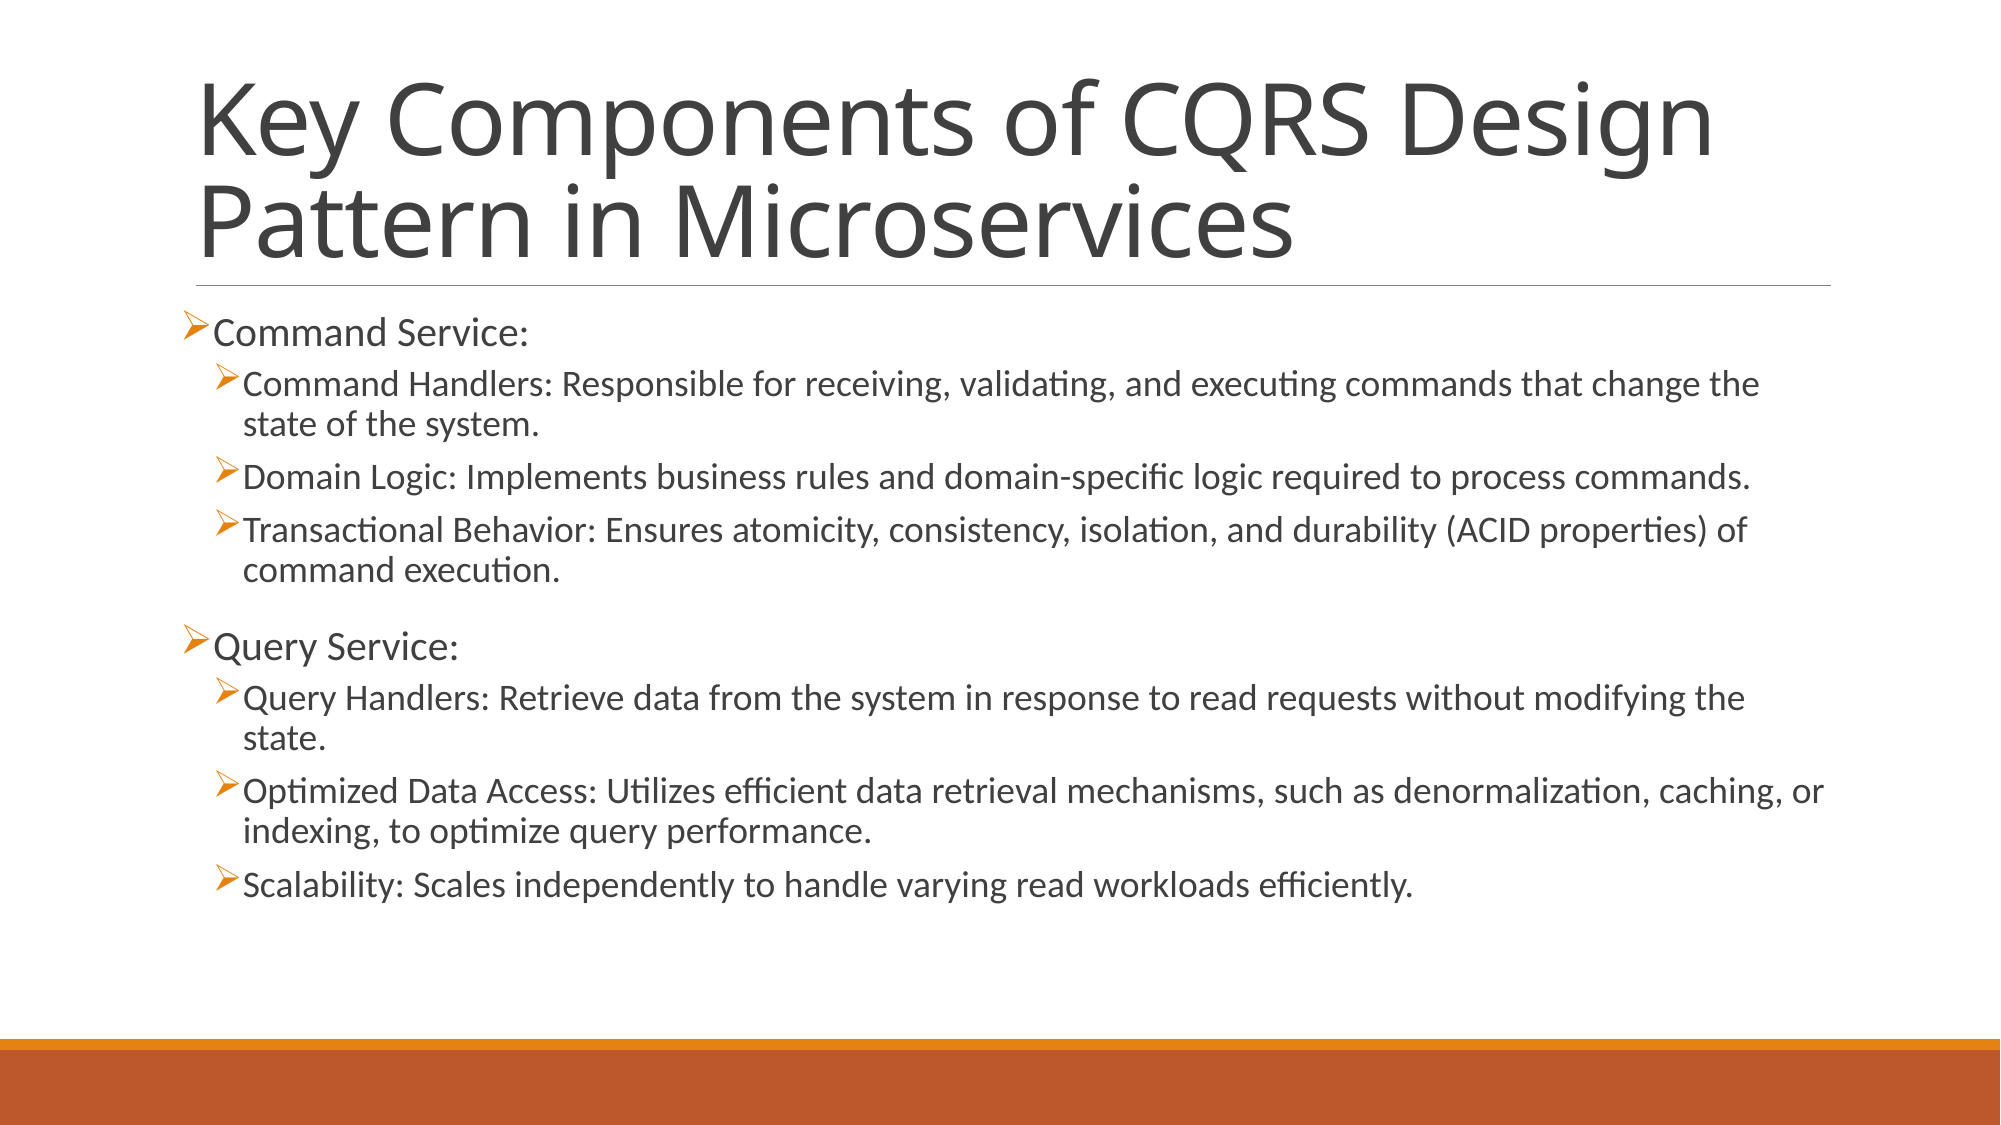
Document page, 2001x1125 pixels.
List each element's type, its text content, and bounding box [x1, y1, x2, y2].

list Command Service: Command Handlers: Responsible for receiving, validating, and executing commands that change the state of the system. Domain Logic: Implements business rules and domain-specific logic required to process commands. Transactional Behavior: Ensures atomicity, consistency, isolation, and durability (ACID properties) of command execution. Query Service: Query Handlers: Retrieve data from the system in response to read requests without modifying the state. Optimized Data Access: Utilizes efficient data retrieval mechanisms, such as denormalization, caching, or indexing, to optimize query performance. Scalability: Scales independently to handle varying read workloads efficiently. [180, 302, 1830, 1020]
title Key Components of CQRS Design Pattern in Microservices [180, 47, 1830, 285]
